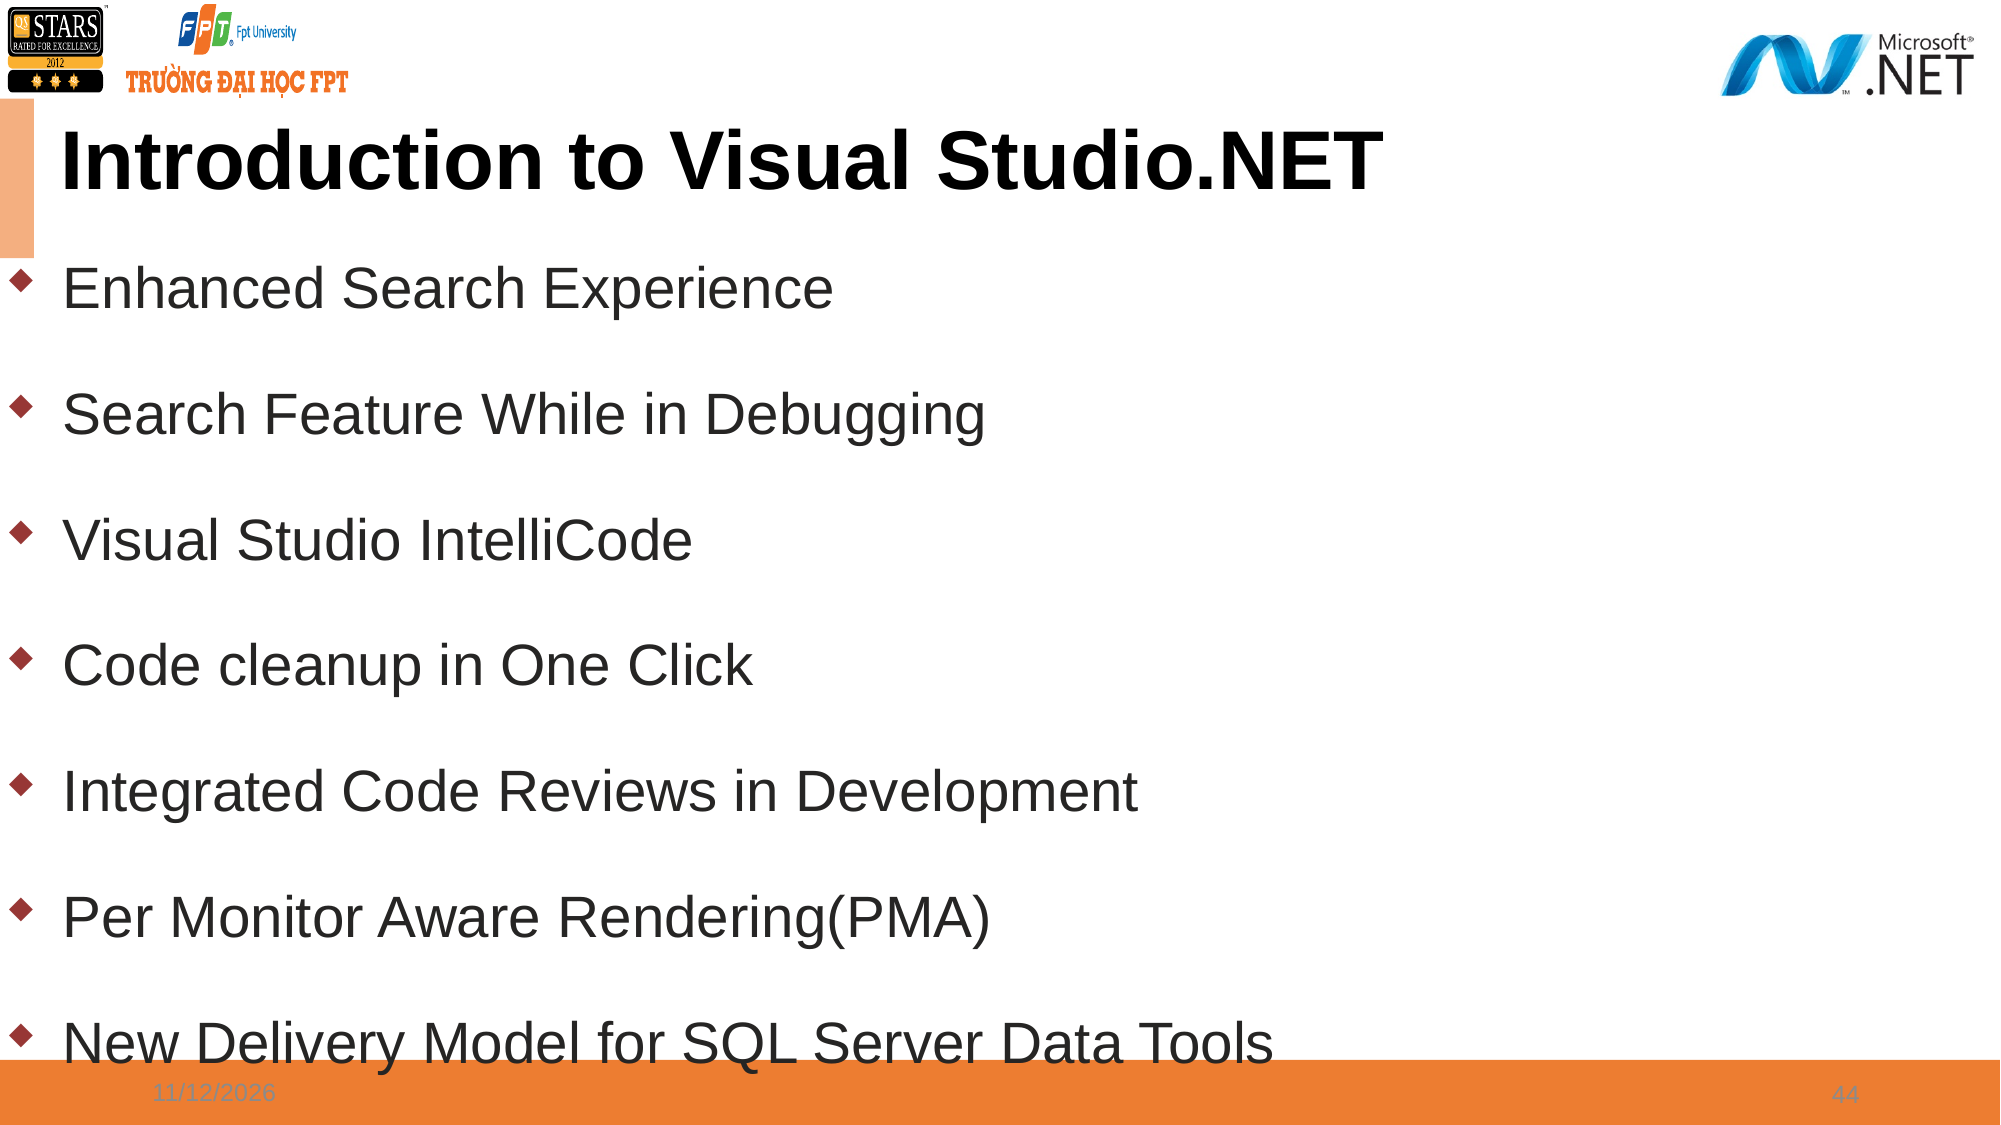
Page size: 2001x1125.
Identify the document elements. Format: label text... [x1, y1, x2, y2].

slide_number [137, 1083, 588, 1122]
title Introduction to Visual Studio.NET [45, 115, 1875, 207]
slide_number 44 [1424, 1083, 1875, 1123]
picture [1685, 0, 2001, 129]
text_box Enhanced Search Experience Search Feature While in Debugging Visual Studio IntelliCode Code cleanup in One Click Integrated Code Reviews in Development Per Monitor Aware Rendering(PMA) New Delivery Model for SQL Server Data Tools [0, 207, 1925, 1083]
